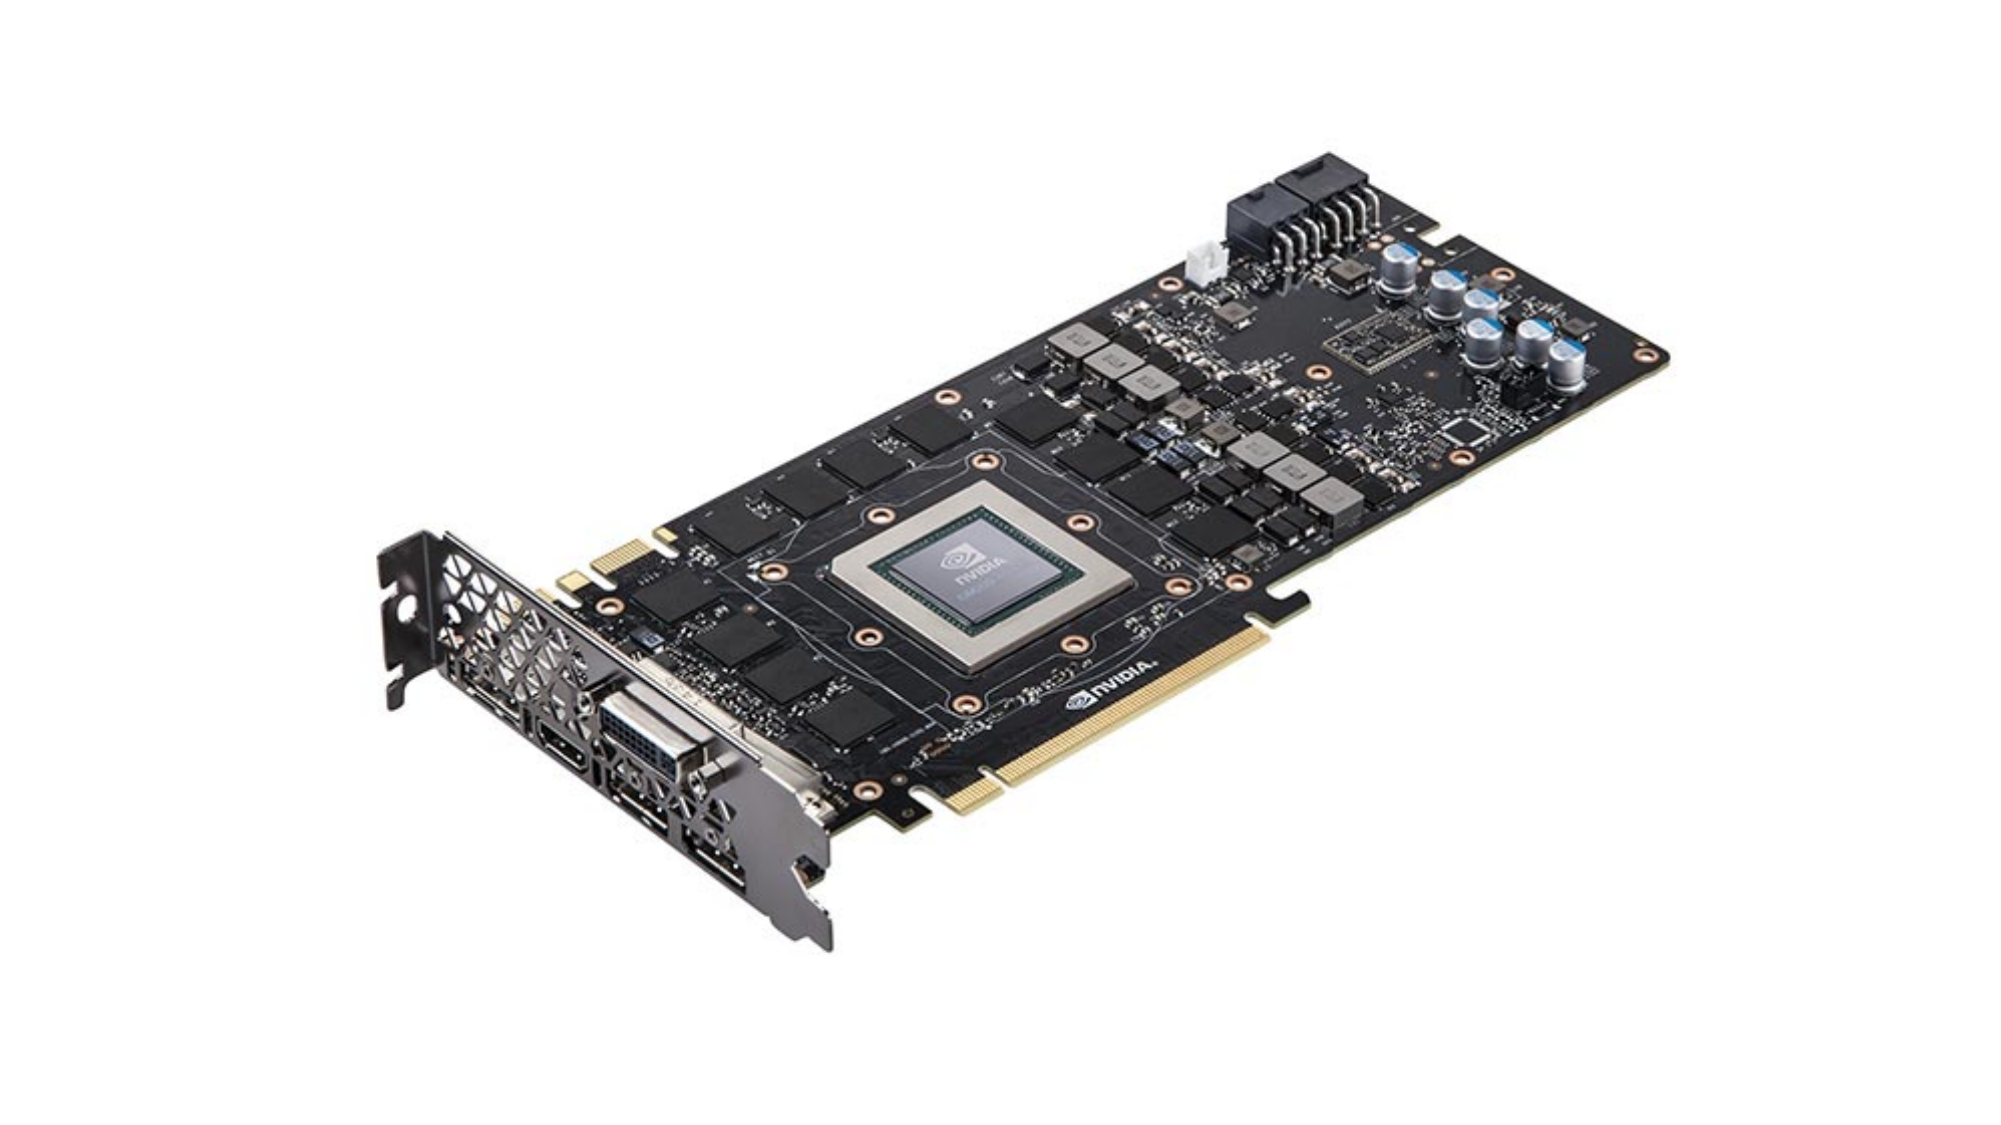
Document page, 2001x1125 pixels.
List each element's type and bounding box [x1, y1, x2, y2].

list [329, 138, 1733, 973]
